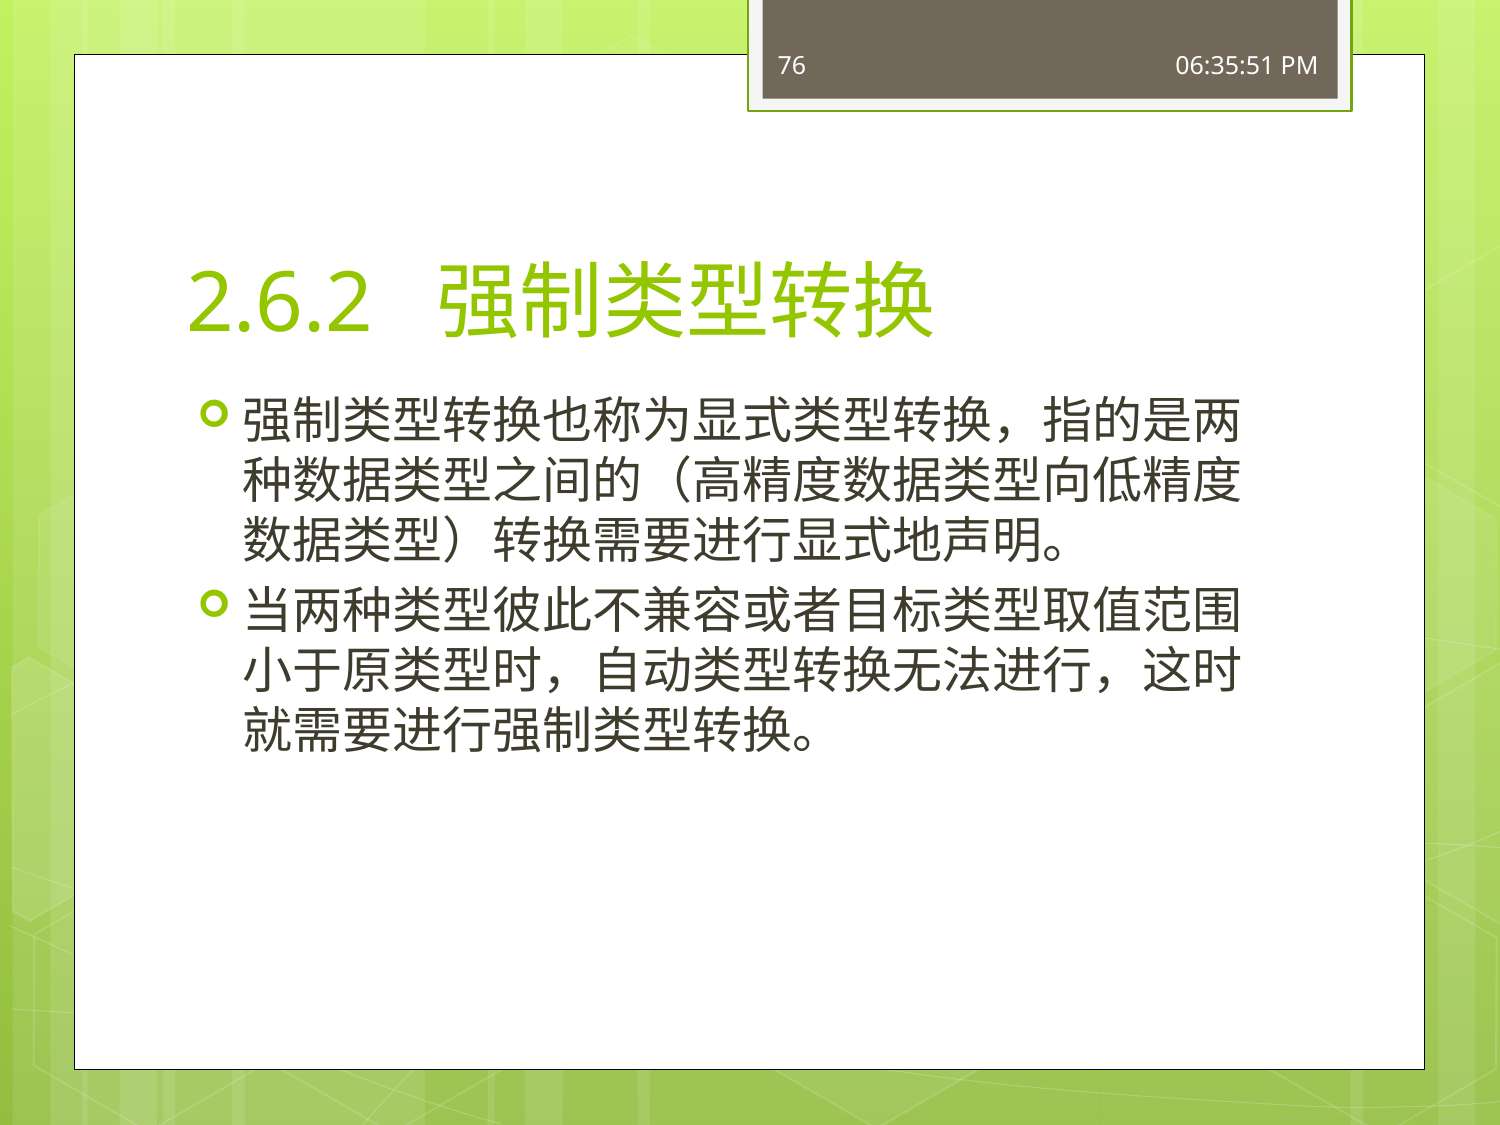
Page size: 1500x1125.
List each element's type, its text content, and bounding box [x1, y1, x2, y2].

title 2.6.2 强制类型转换 [171, 168, 1324, 357]
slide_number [983, 36, 1334, 97]
list 强制类型转换也称为显式类型转换，指的是两种数据类型之间的（高精度数据类型向低精度数据类型）转换需要进行显式地声明。 当两种类型彼此不兼容或者目标类型取值范围小于原类型时，自动类型转换无法进行，这时就需要进行强制类型转换。 [171, 381, 1283, 957]
slide_number 76 [762, 36, 982, 97]
